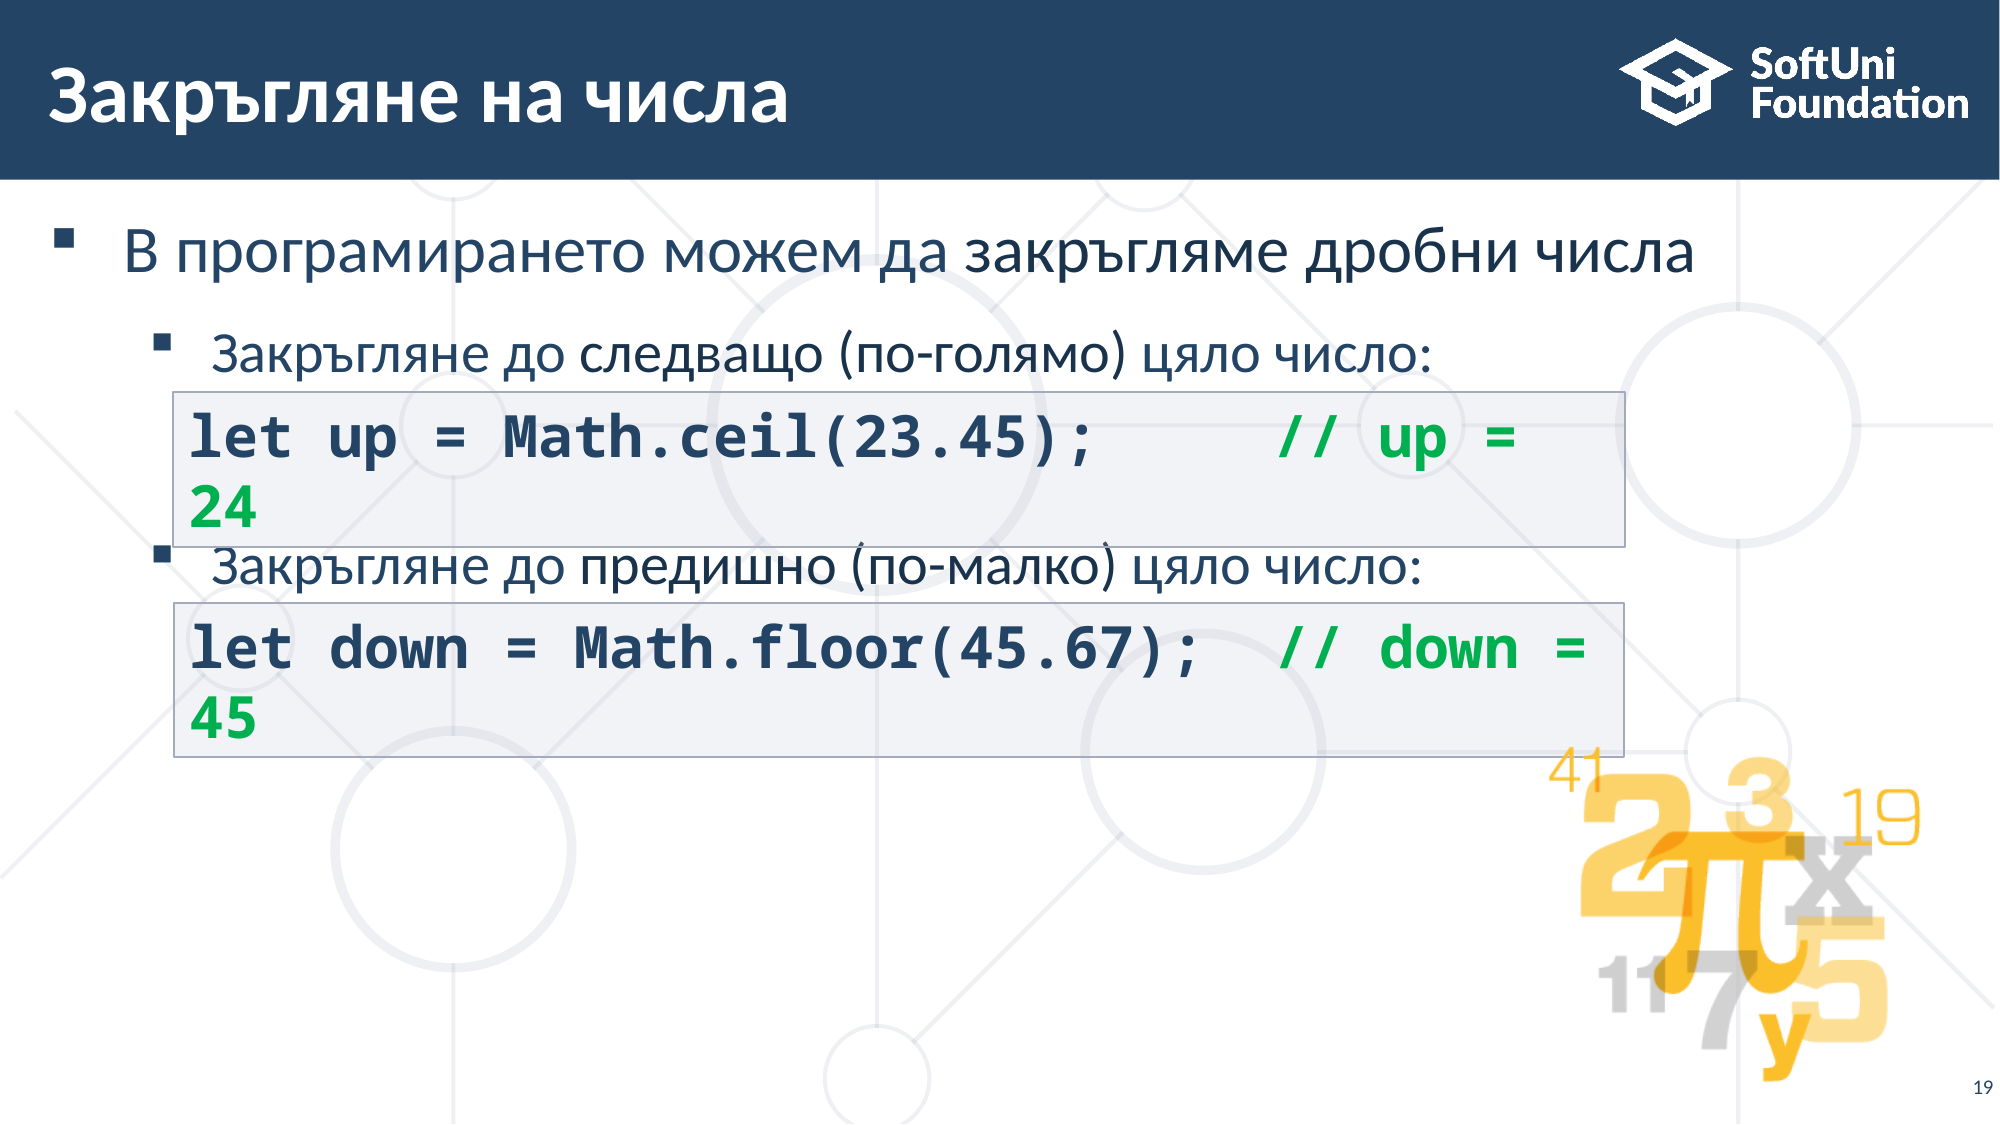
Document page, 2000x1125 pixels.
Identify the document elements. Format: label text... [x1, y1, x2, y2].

list В програмирането можем да закръгляме дробни числа Закръгляне до следващо (по-голямо) цяло число: Закръгляне до предишно (по-малко) цяло число: [31, 196, 1970, 1050]
text_box let up = Math.ceil(23.45); // up = 24 [173, 392, 1625, 547]
title Закръгляне на числа [31, 16, 1591, 162]
picture [1543, 735, 1929, 1090]
text_box let down = Math.floor(45.67); // down = 45 [174, 602, 1624, 758]
picture [1618, 38, 1968, 126]
slide_number 19 [1929, 1070, 2000, 1103]
